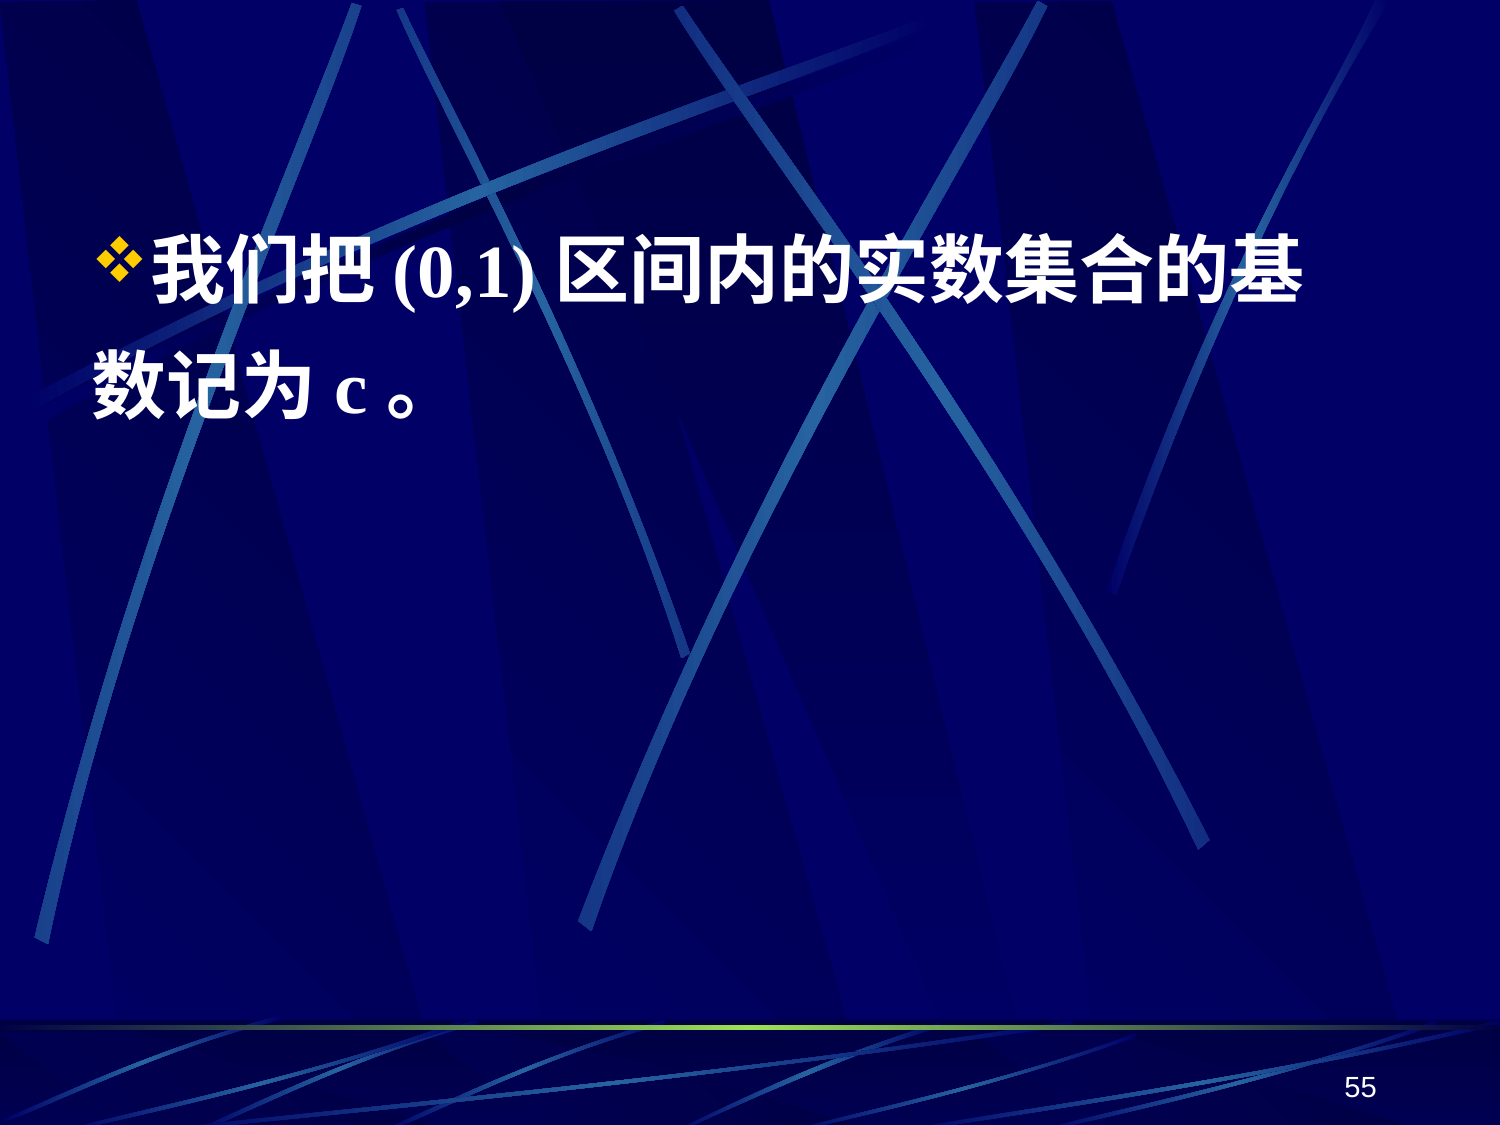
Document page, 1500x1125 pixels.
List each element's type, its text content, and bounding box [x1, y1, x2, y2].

footer [516, 1035, 993, 1111]
slide_number 55 [1079, 1035, 1393, 1111]
list 我们把(0,1)区间内的实数集合的基数记为c。 [76, 187, 1388, 450]
